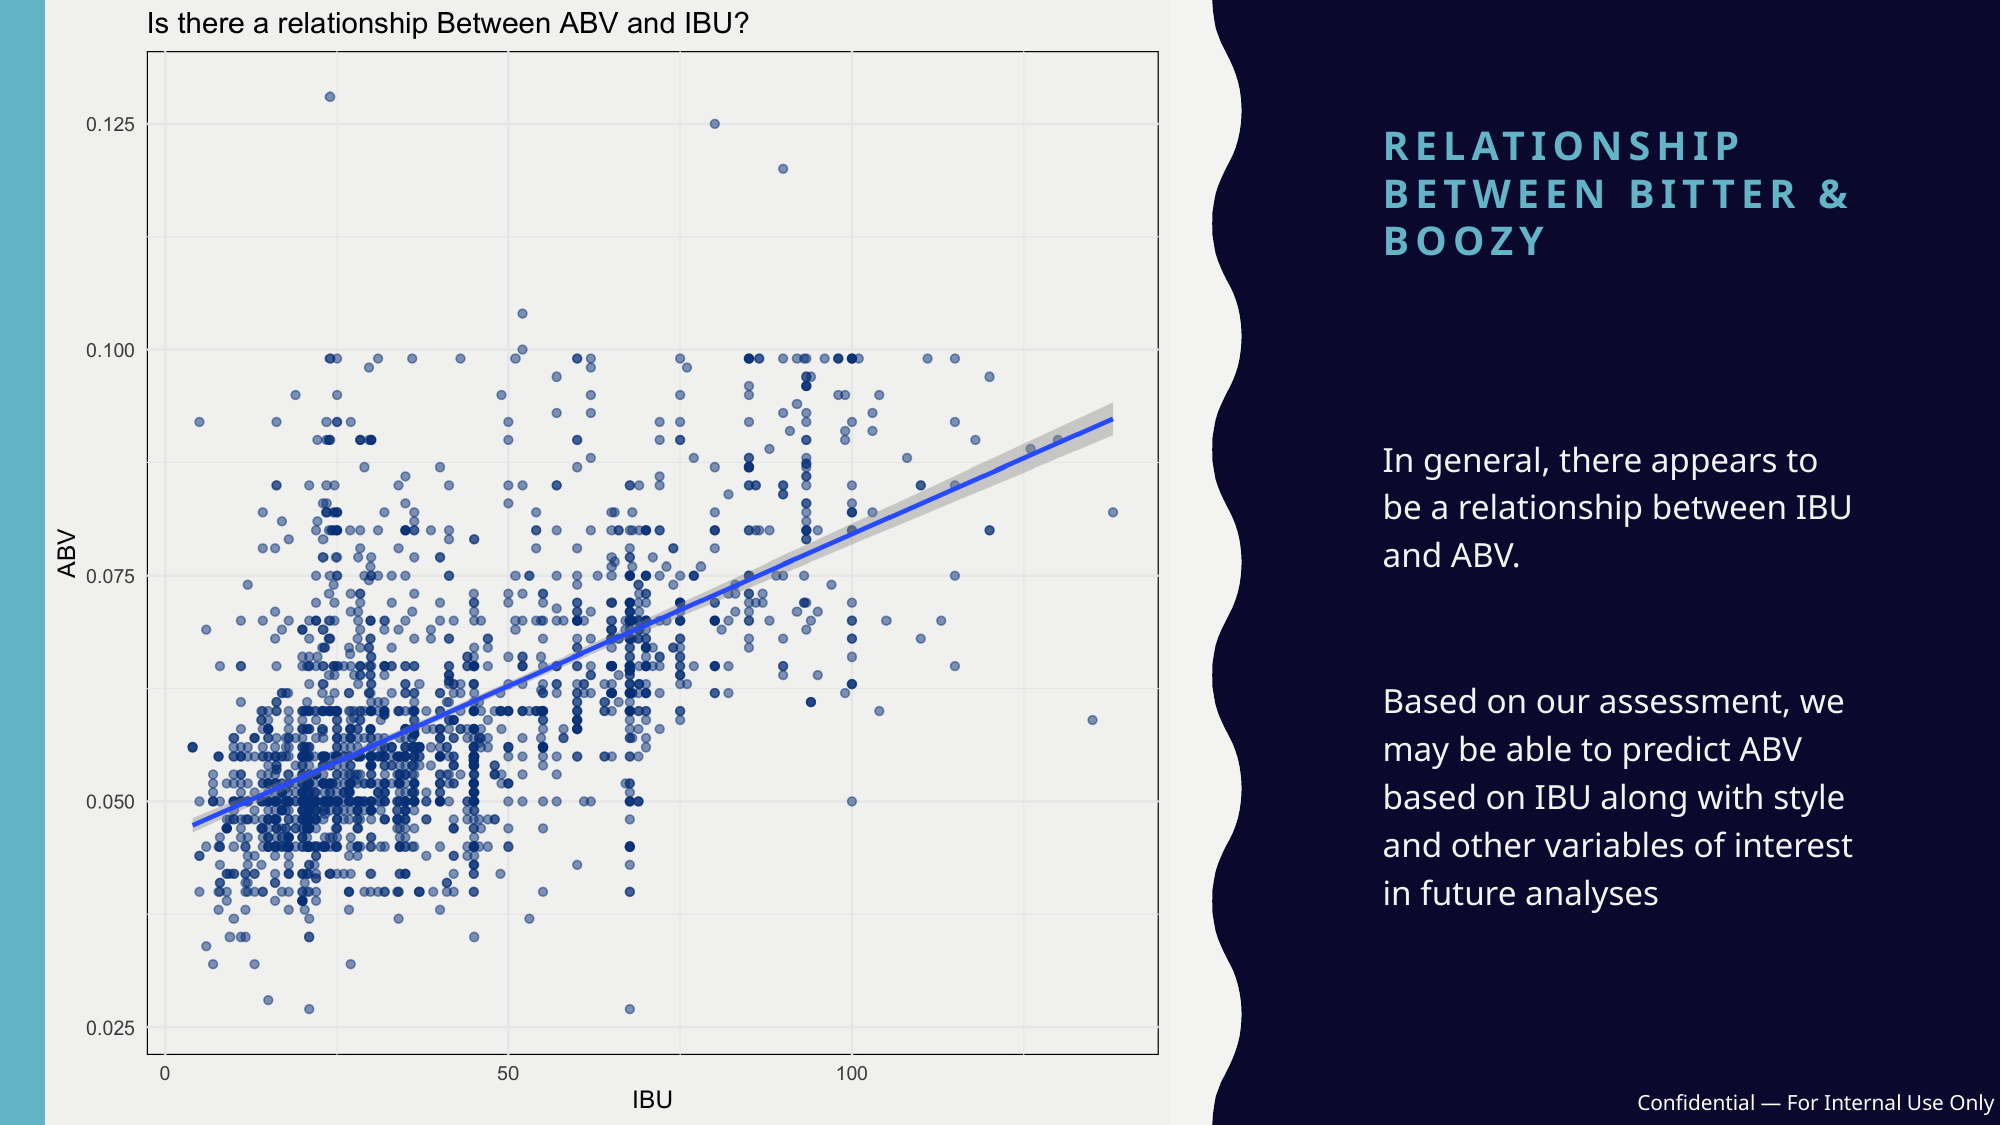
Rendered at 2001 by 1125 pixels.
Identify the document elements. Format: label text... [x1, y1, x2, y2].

picture [45, 0, 1171, 1125]
list In general, there appears to be a relationship between IBU and ABV. Based on our assessment, we may be able to predict ABV based on IBU along with style and other variables of interest in future analyses [1367, 285, 1875, 969]
title Relationship between bitter & boozy [1367, 75, 1875, 272]
